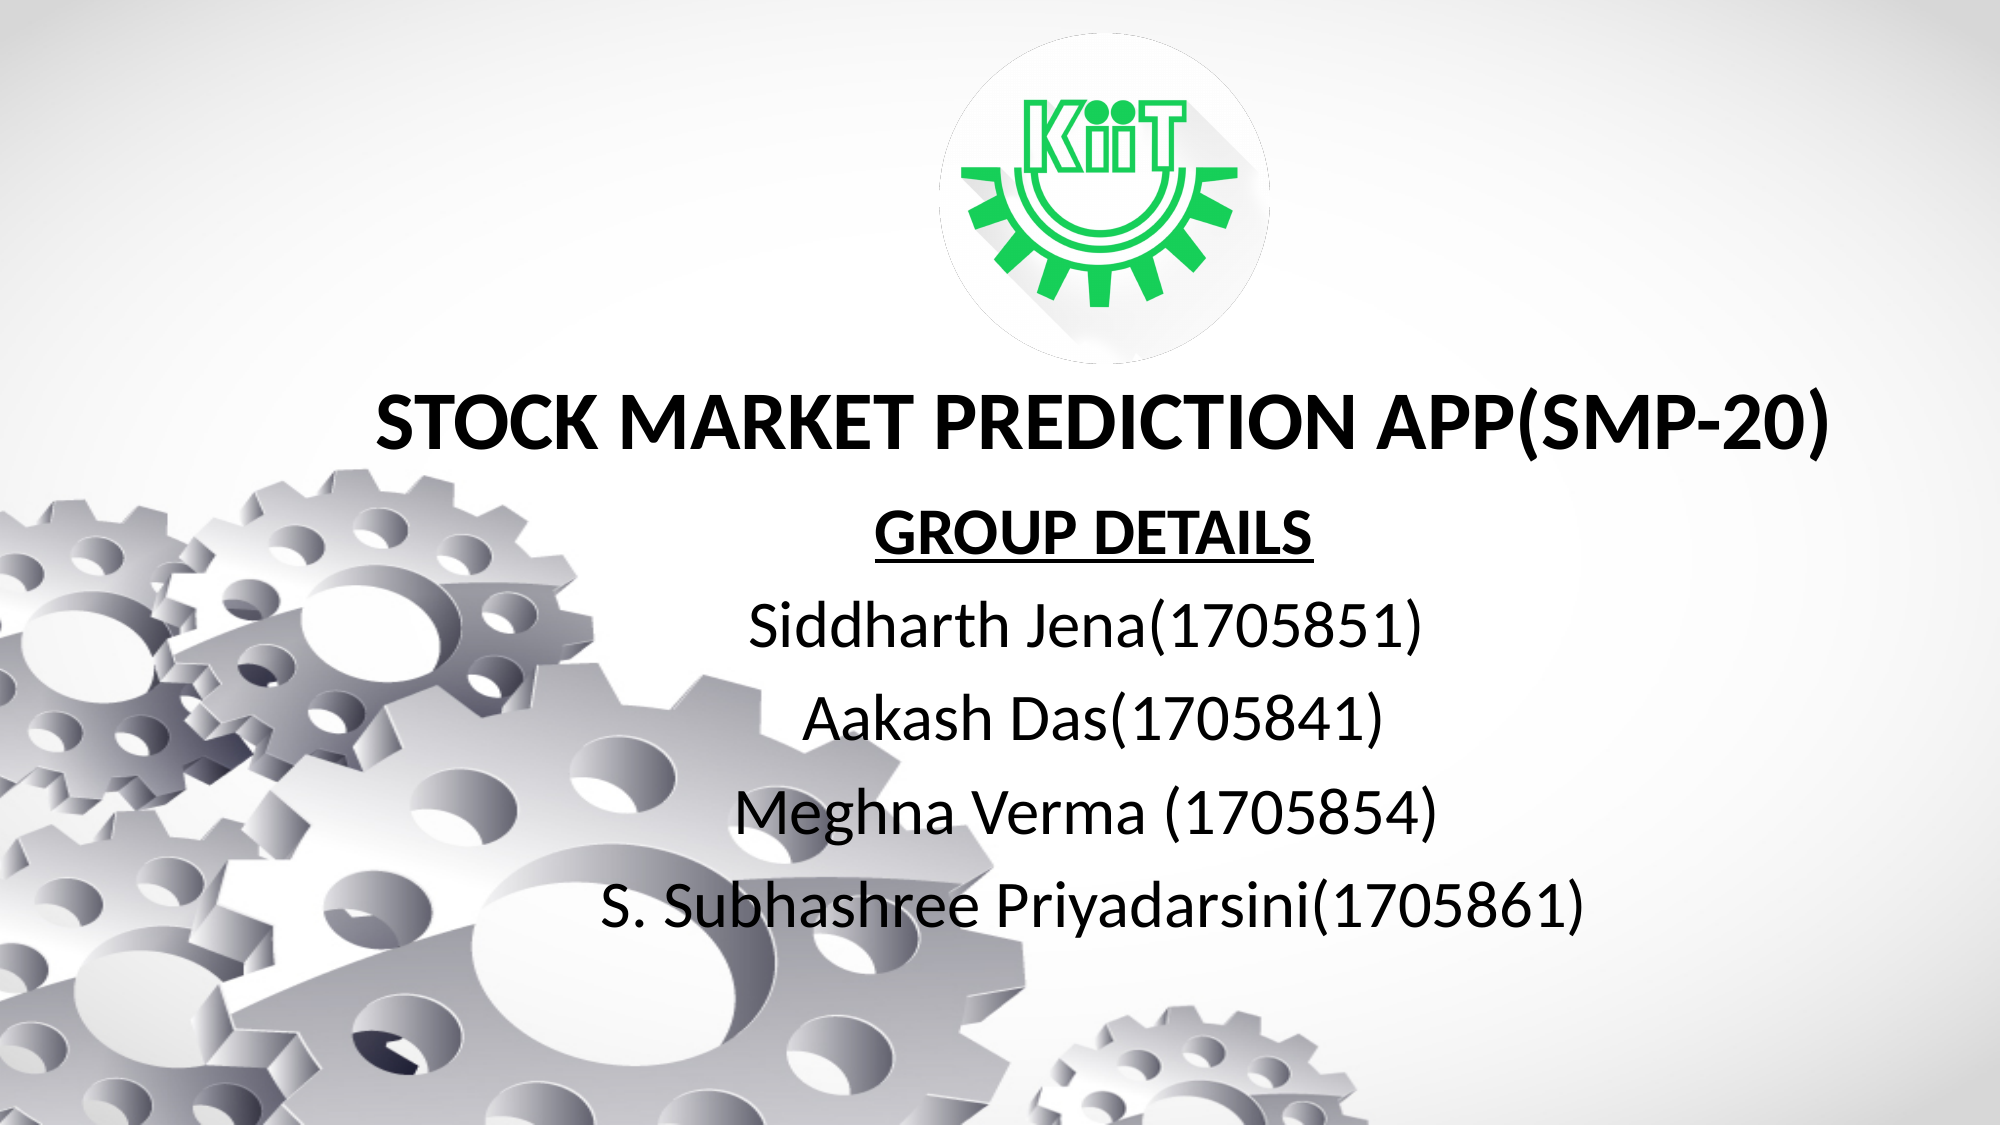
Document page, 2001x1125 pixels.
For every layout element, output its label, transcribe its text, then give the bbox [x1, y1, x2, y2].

picture [0, 0, 2000, 1125]
title STOCK MARKET PREDICTION APP(SMP-20) [348, 352, 1861, 481]
subtitle GROUP DETAILS Siddharth Jena(1705851) Aakash Das(1705841) Meghna Verma (1705854) S. Subhashree Priyadarsini(1705861) [338, 479, 1850, 1019]
